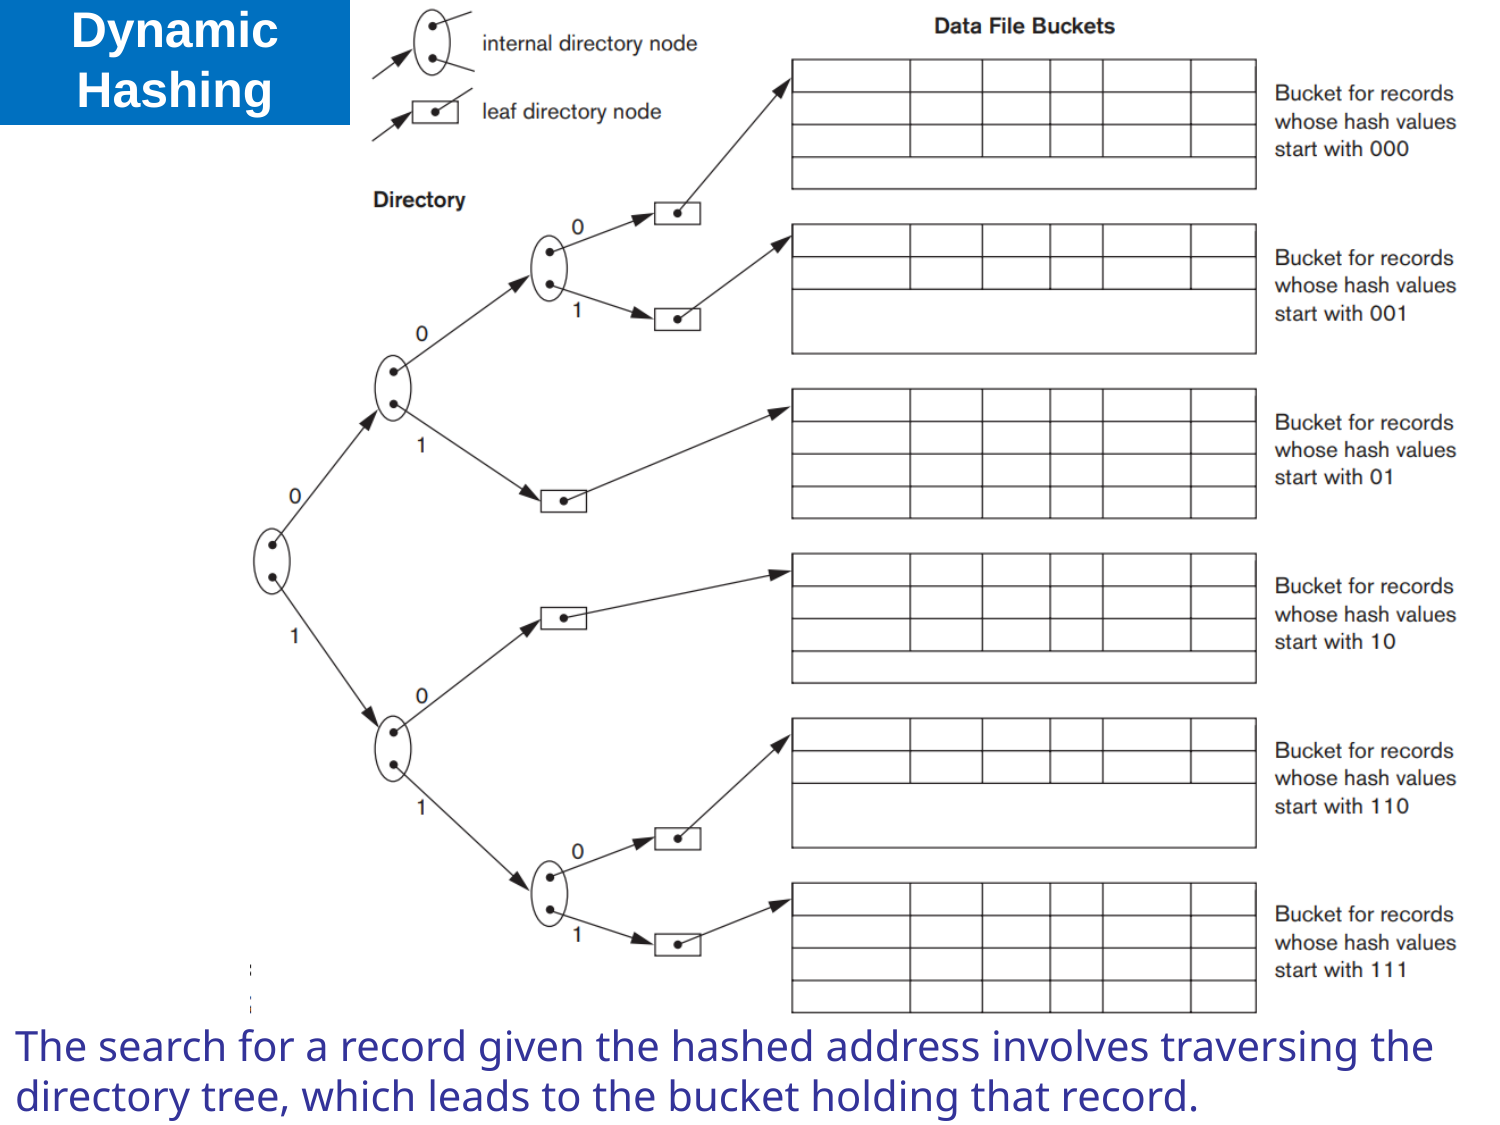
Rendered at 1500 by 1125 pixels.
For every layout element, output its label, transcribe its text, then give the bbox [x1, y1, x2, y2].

title Dynamic Hashing [0, 0, 350, 125]
picture [250, 4, 1468, 1035]
list The search for a record given the hashed address involves traversing the directory tree, which leads to the bucket holding that record. [0, 1012, 1500, 1125]
